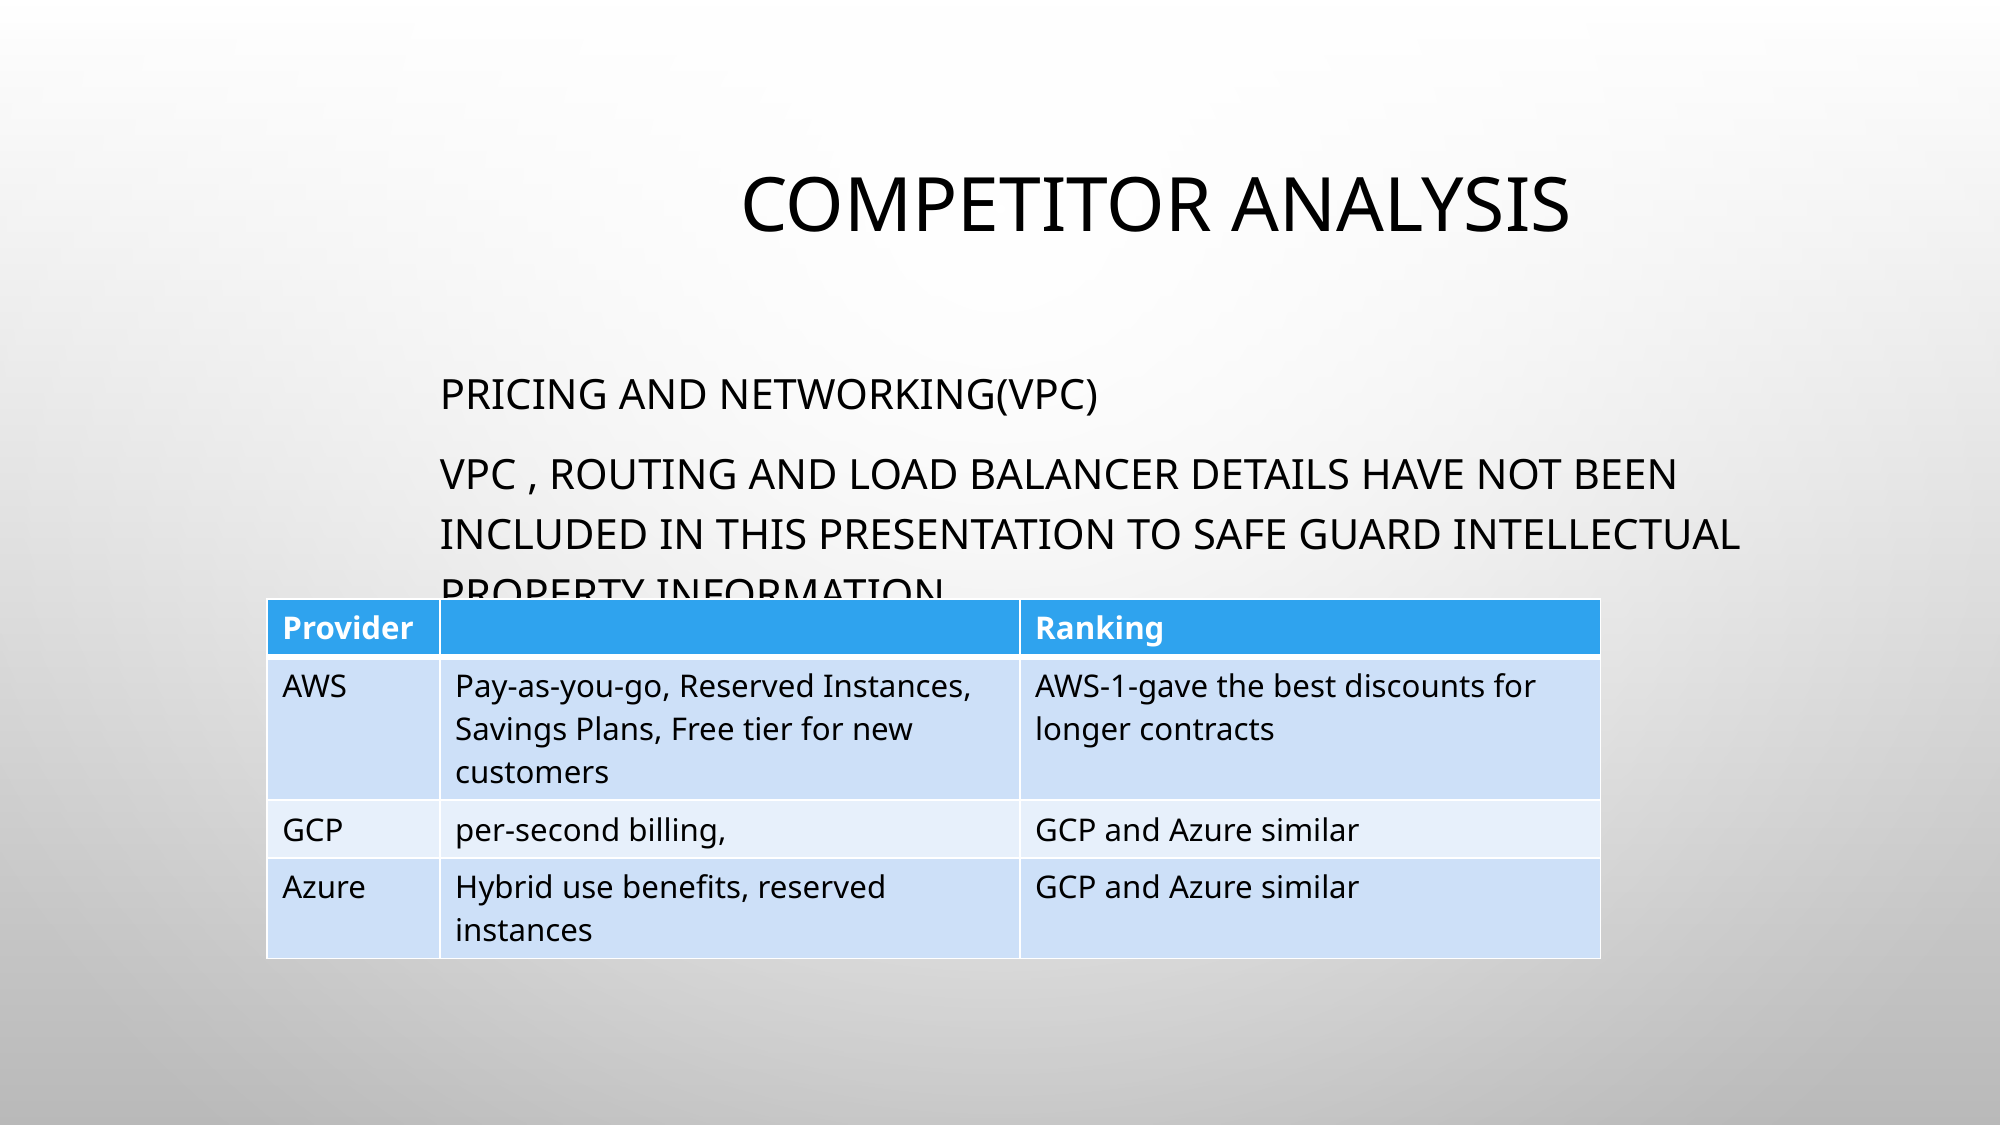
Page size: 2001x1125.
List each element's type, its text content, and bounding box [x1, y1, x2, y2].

table_cell per-second billing, [441, 801, 1019, 857]
table_header [441, 600, 1019, 654]
table_cell AWS-1-gave the best discounts for longer contracts [1021, 660, 1600, 799]
table_cell Pay-as-you-go, Reserved Instances, Savings Plans, Free tier for new customers [441, 660, 1019, 799]
table_cell Hybrid use benefits, reserved instances [441, 859, 1019, 958]
table_cell GCP [268, 801, 439, 857]
table_cell AWS [268, 660, 439, 799]
list Pricing and Networking(VPC) VPC , Routing and load Balancer details have not been included in this presentation to safe guard Intellectual property information [424, 350, 1888, 970]
table_cell Azure [268, 859, 439, 958]
table_cell GCP and Azure similar [1021, 801, 1600, 857]
table_header Provider [268, 600, 439, 654]
table_cell GCP and Azure similar [1021, 859, 1600, 958]
picture [0, 0, 2000, 1125]
title Competitor Analysis [425, 102, 1888, 313]
table_header Ranking [1021, 600, 1600, 654]
